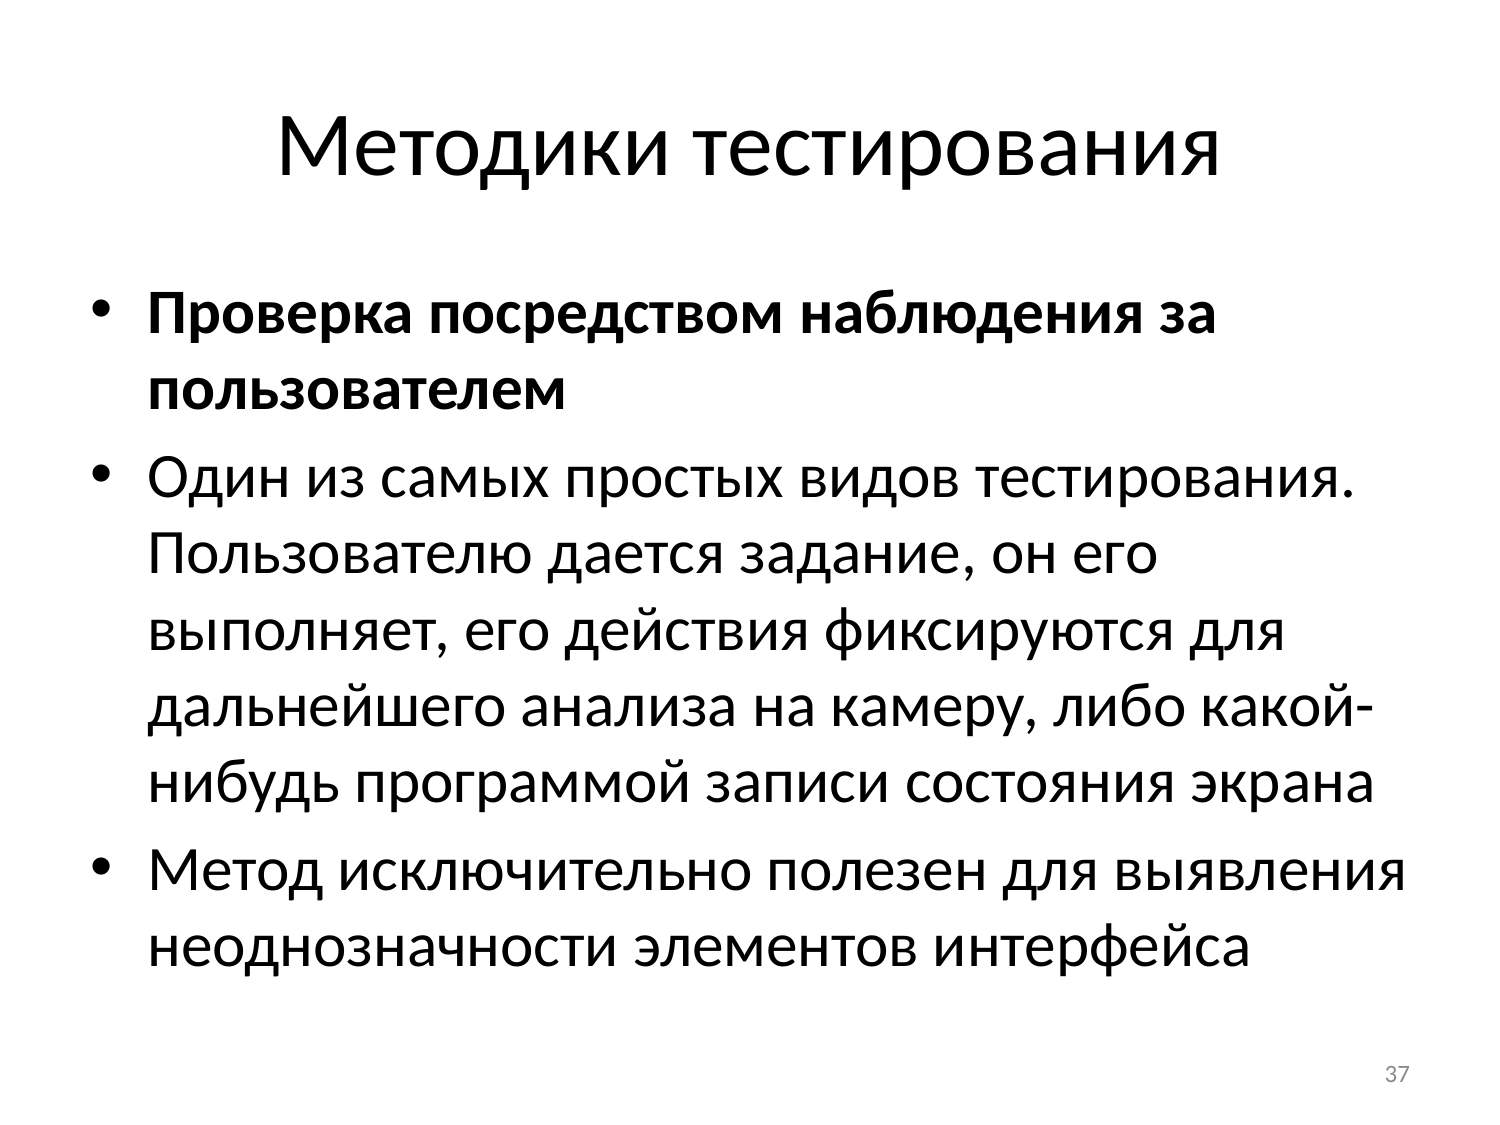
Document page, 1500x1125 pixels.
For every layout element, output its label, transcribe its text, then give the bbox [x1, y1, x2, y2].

slide_number 37 [1074, 1042, 1425, 1103]
title Методики тестирования [75, 45, 1425, 233]
list Проверка посредством наблюдения за пользователем Один из самых простых видов тестирования. Пользователю дается задание, он его выполняет, его действия фиксируются для дальнейшего анализа на камеру, либо какой-нибудь программой записи состояния экрана Метод исключительно полезен для выявления неоднозначности элементов интерфейса [75, 262, 1425, 1005]
